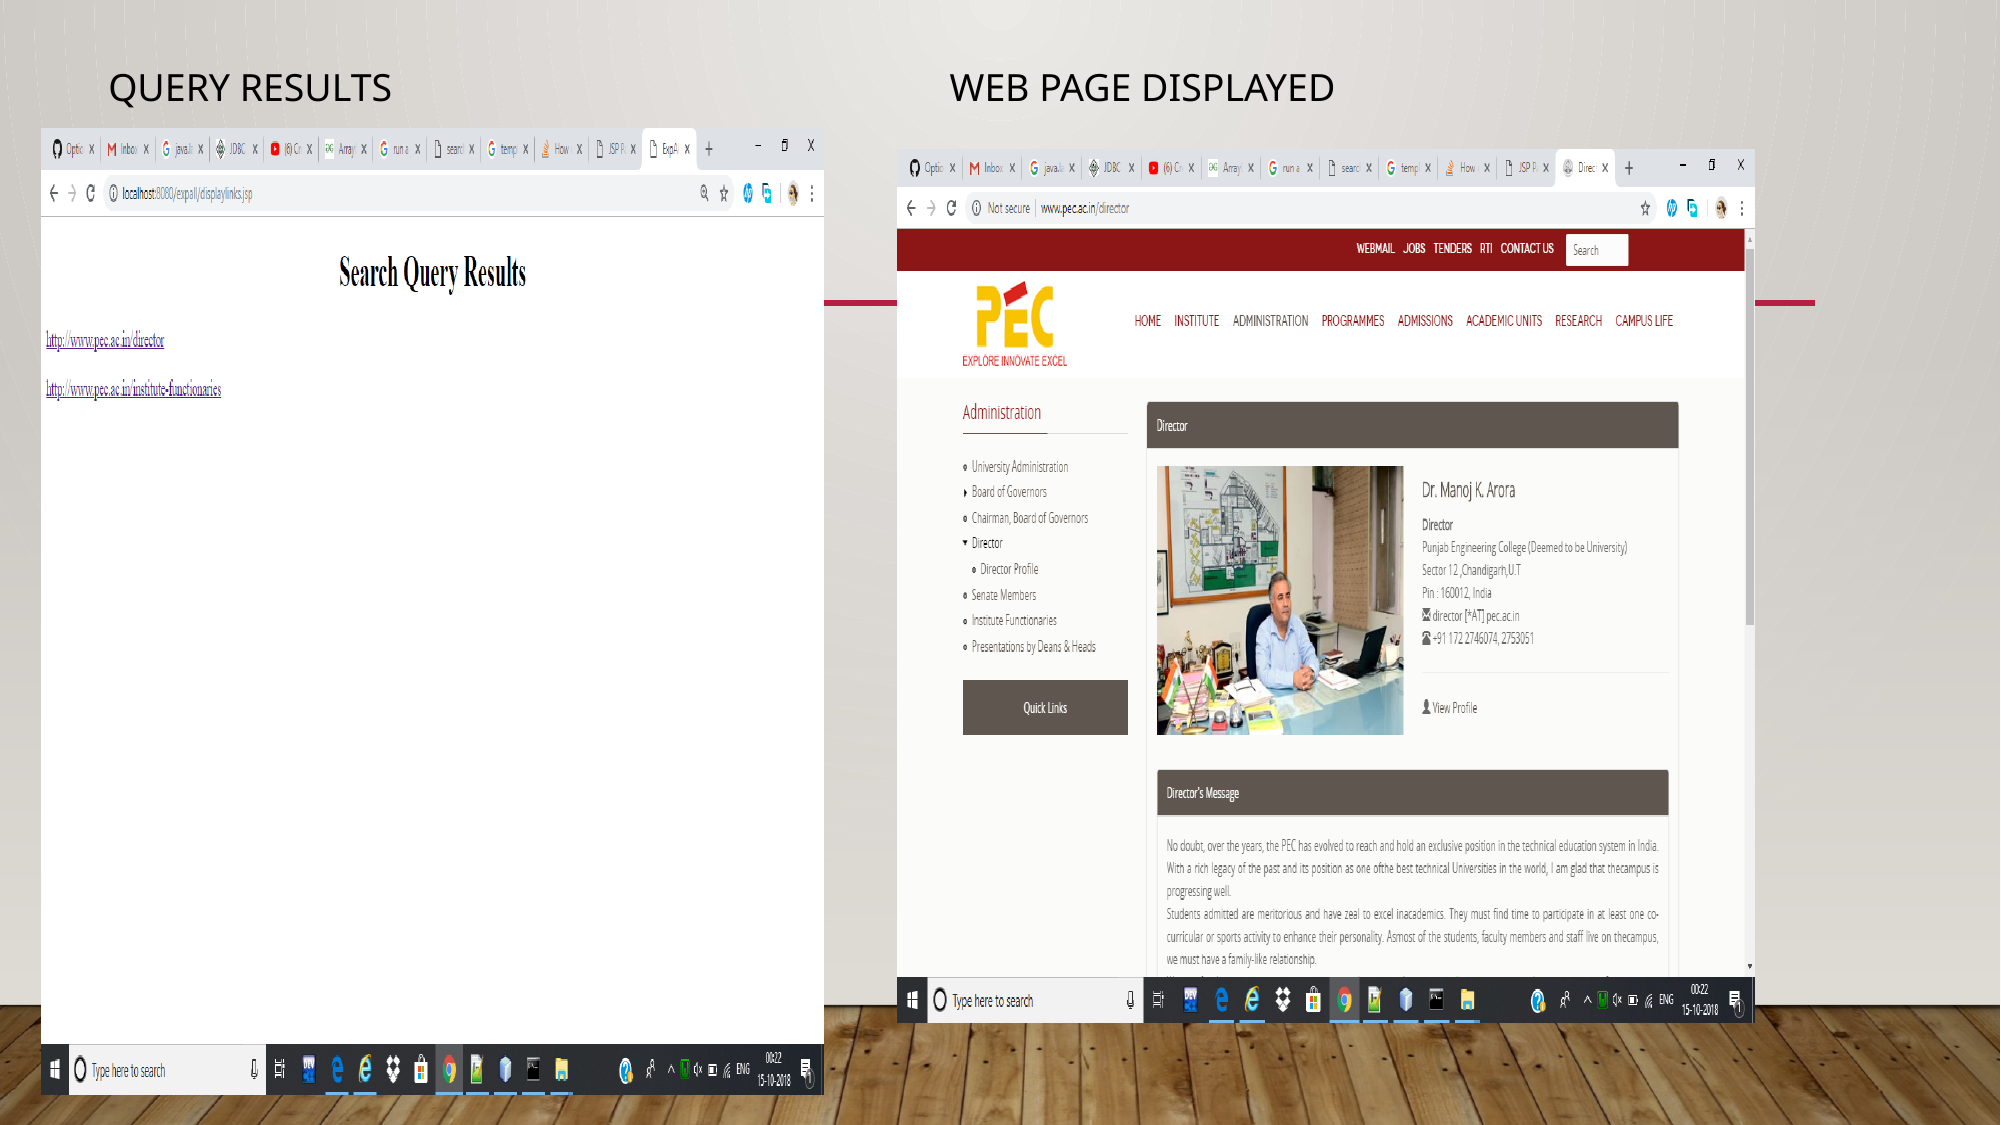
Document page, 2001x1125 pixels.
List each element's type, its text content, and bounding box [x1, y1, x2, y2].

text_box WEB PAGE DISPLAYED [934, 56, 1694, 117]
text_box QUERY RESULTS [93, 56, 798, 117]
picture [0, 128, 2000, 1125]
